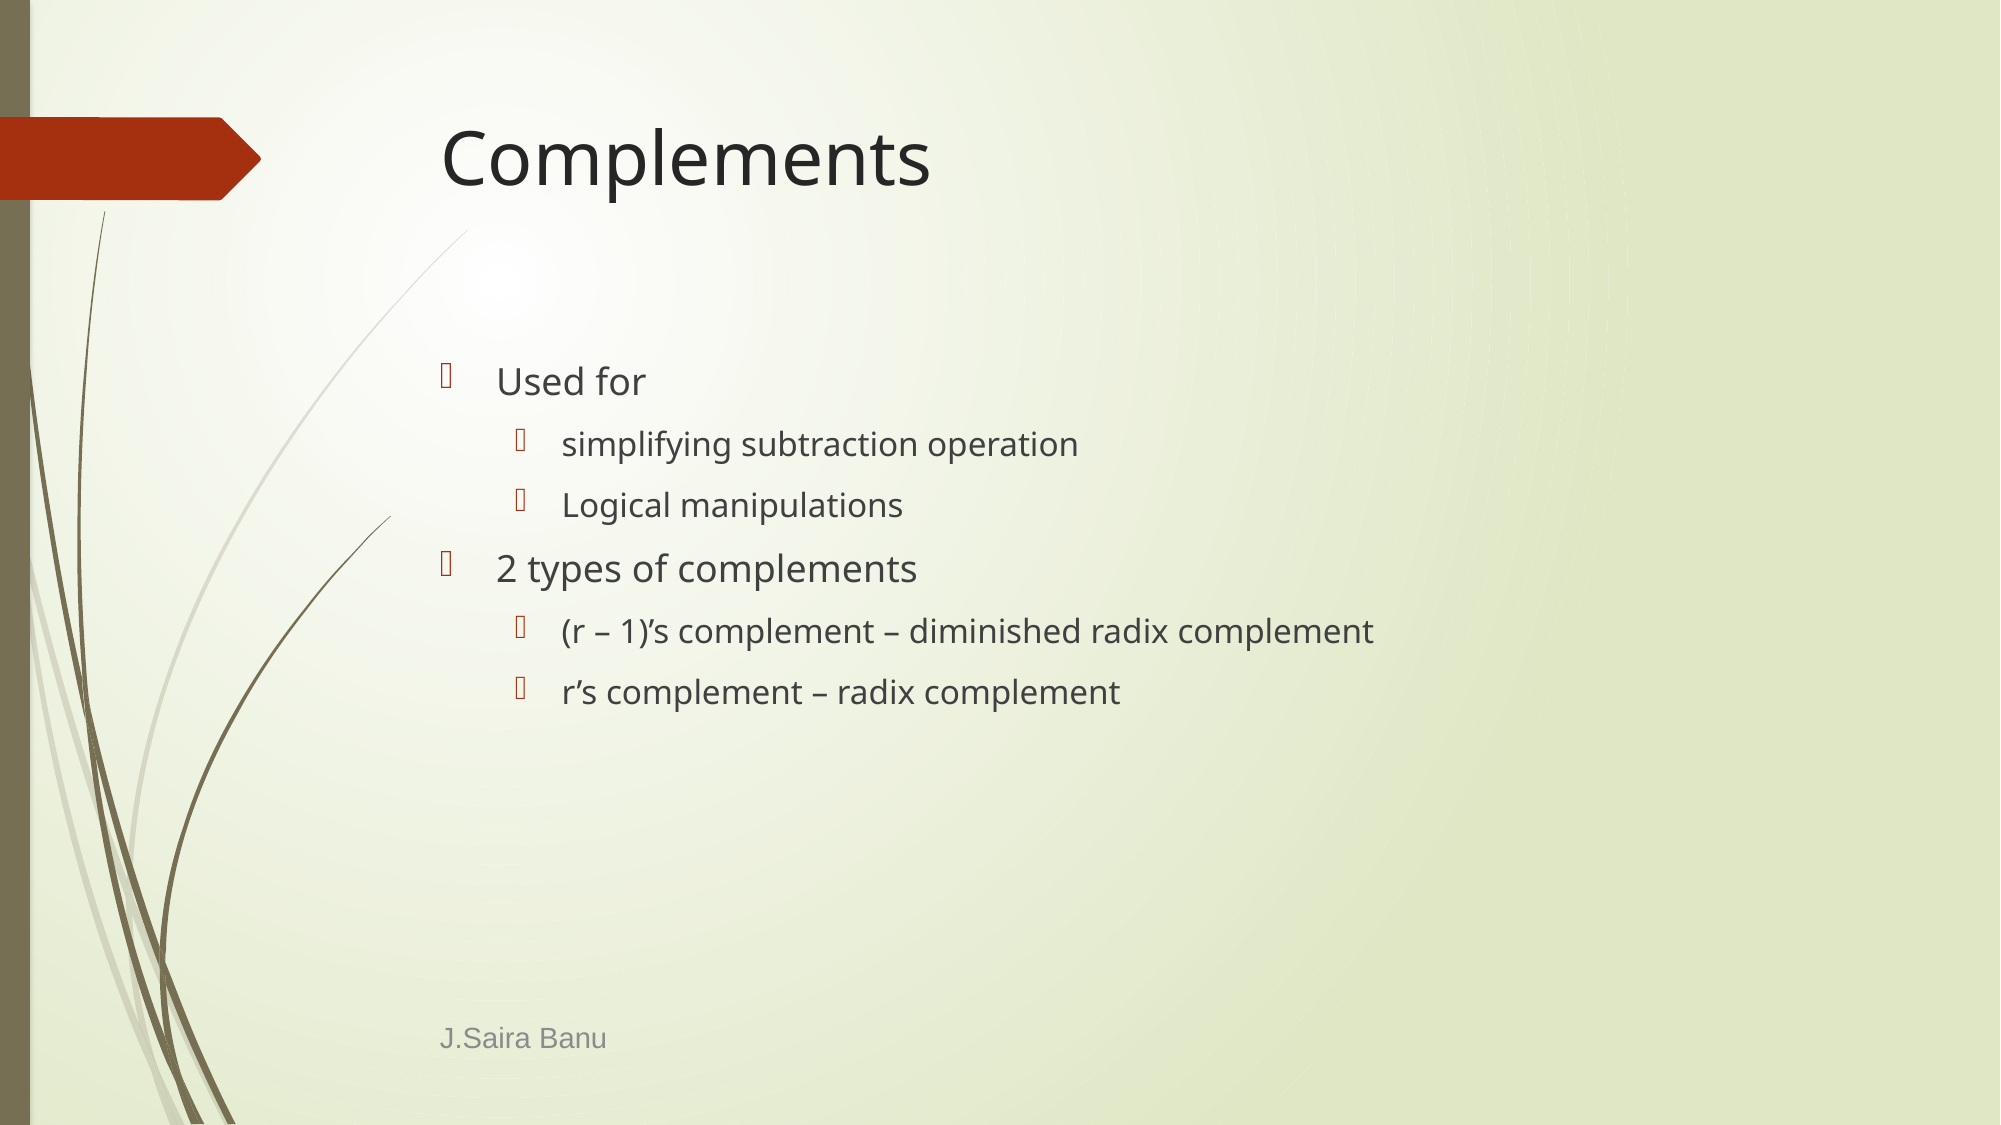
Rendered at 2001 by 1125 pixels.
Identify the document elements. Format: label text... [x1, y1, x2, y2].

list Used for simplifying subtraction operation Logical manipulations 2 types of complements (r – 1)’s complement – diminished radix complement r’s complement – radix complement [424, 350, 1888, 970]
footer J.Saira Banu [424, 1006, 1675, 1067]
title Complements [425, 102, 1888, 313]
